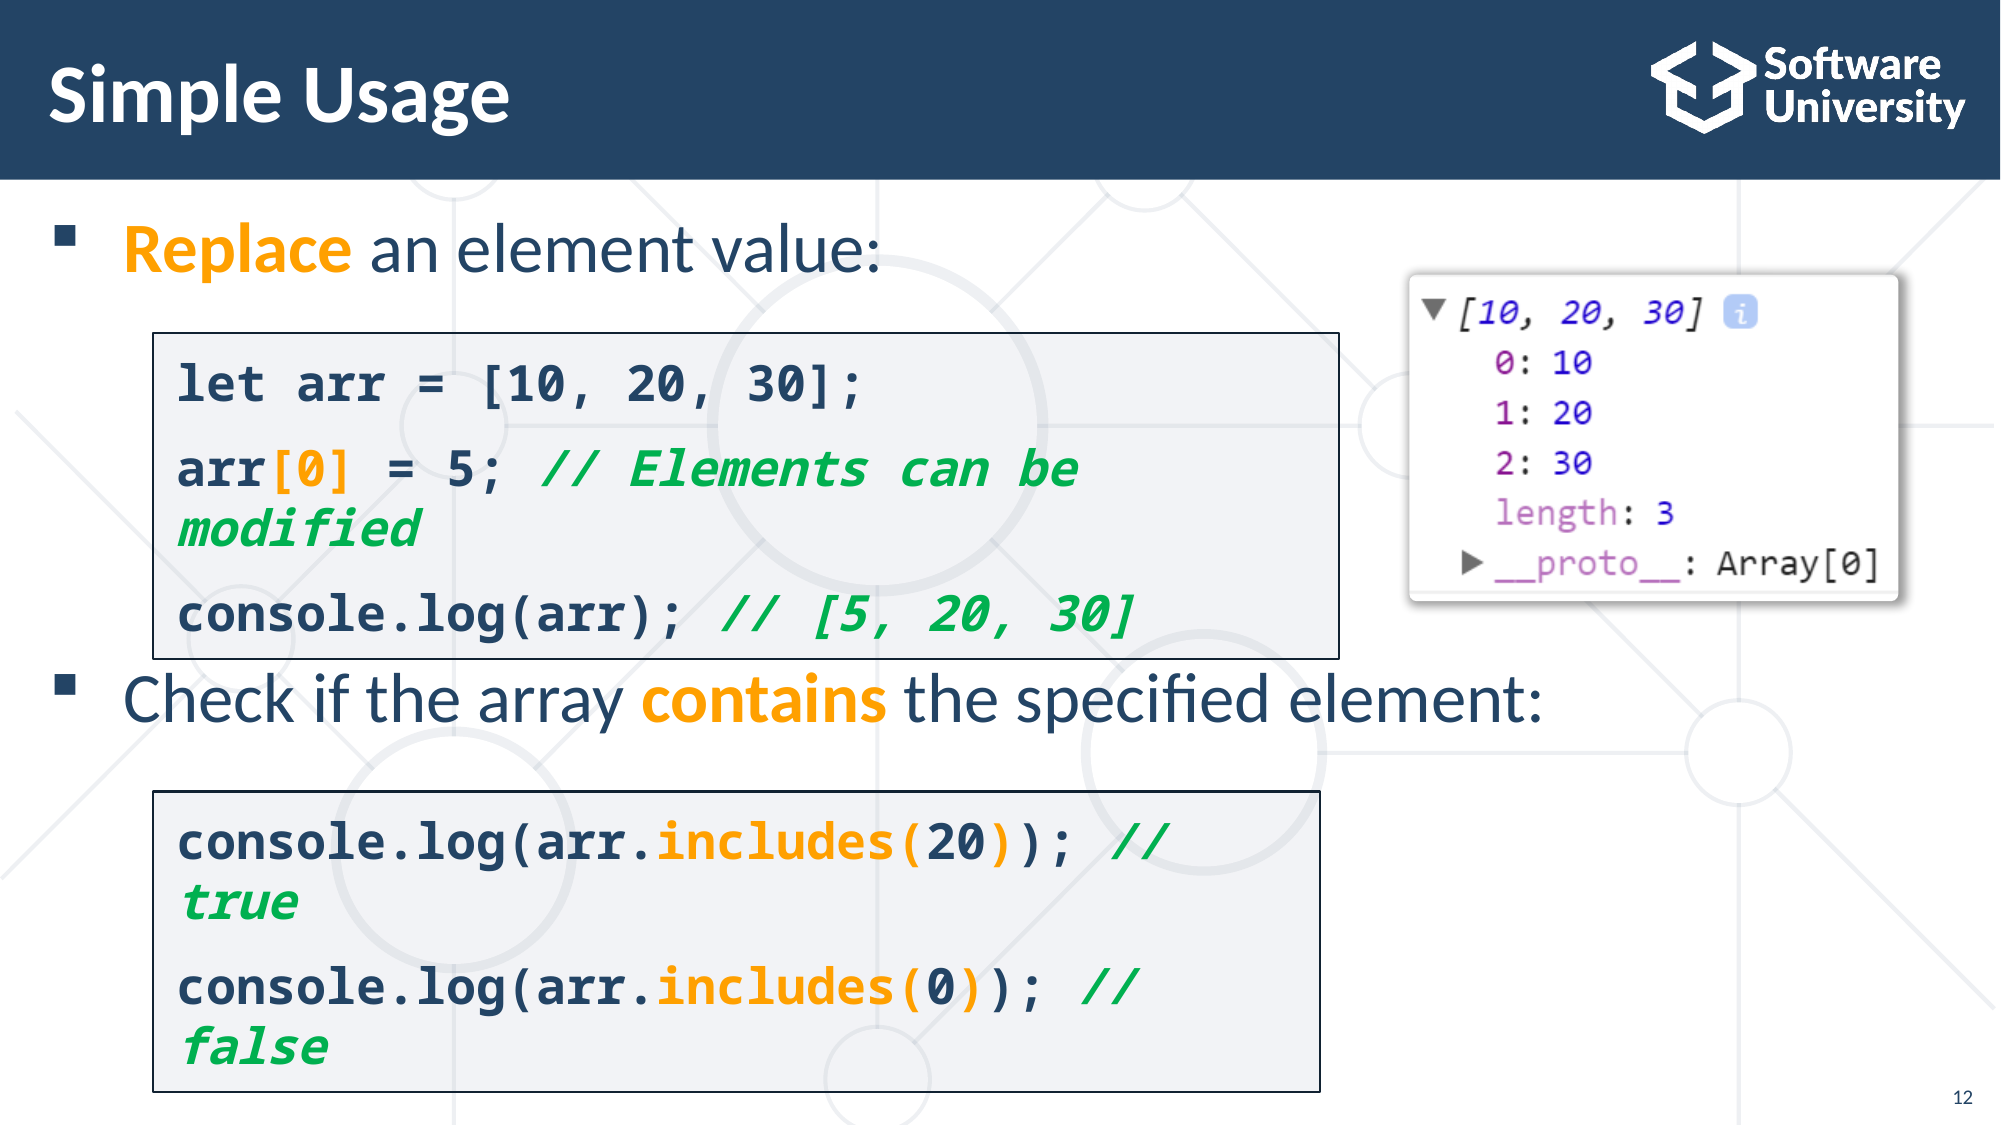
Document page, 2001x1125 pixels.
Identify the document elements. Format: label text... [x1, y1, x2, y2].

picture [1409, 274, 1899, 602]
list Replace an element value: Check if the array contains the specified element: [31, 196, 1969, 1109]
picture [1651, 41, 1966, 134]
text_box console.log(arr.includes(20)); // true console.log(arr.includes(0)); // false [153, 791, 1320, 1092]
title Simple Usage [31, 16, 1625, 162]
slide_number 12 [1927, 1067, 1989, 1117]
text_box let arr = [10, 20, 30]; arr[0] = 5; // Elements can be modified console.log(arr); // [5, 20, 30] [153, 333, 1339, 659]
